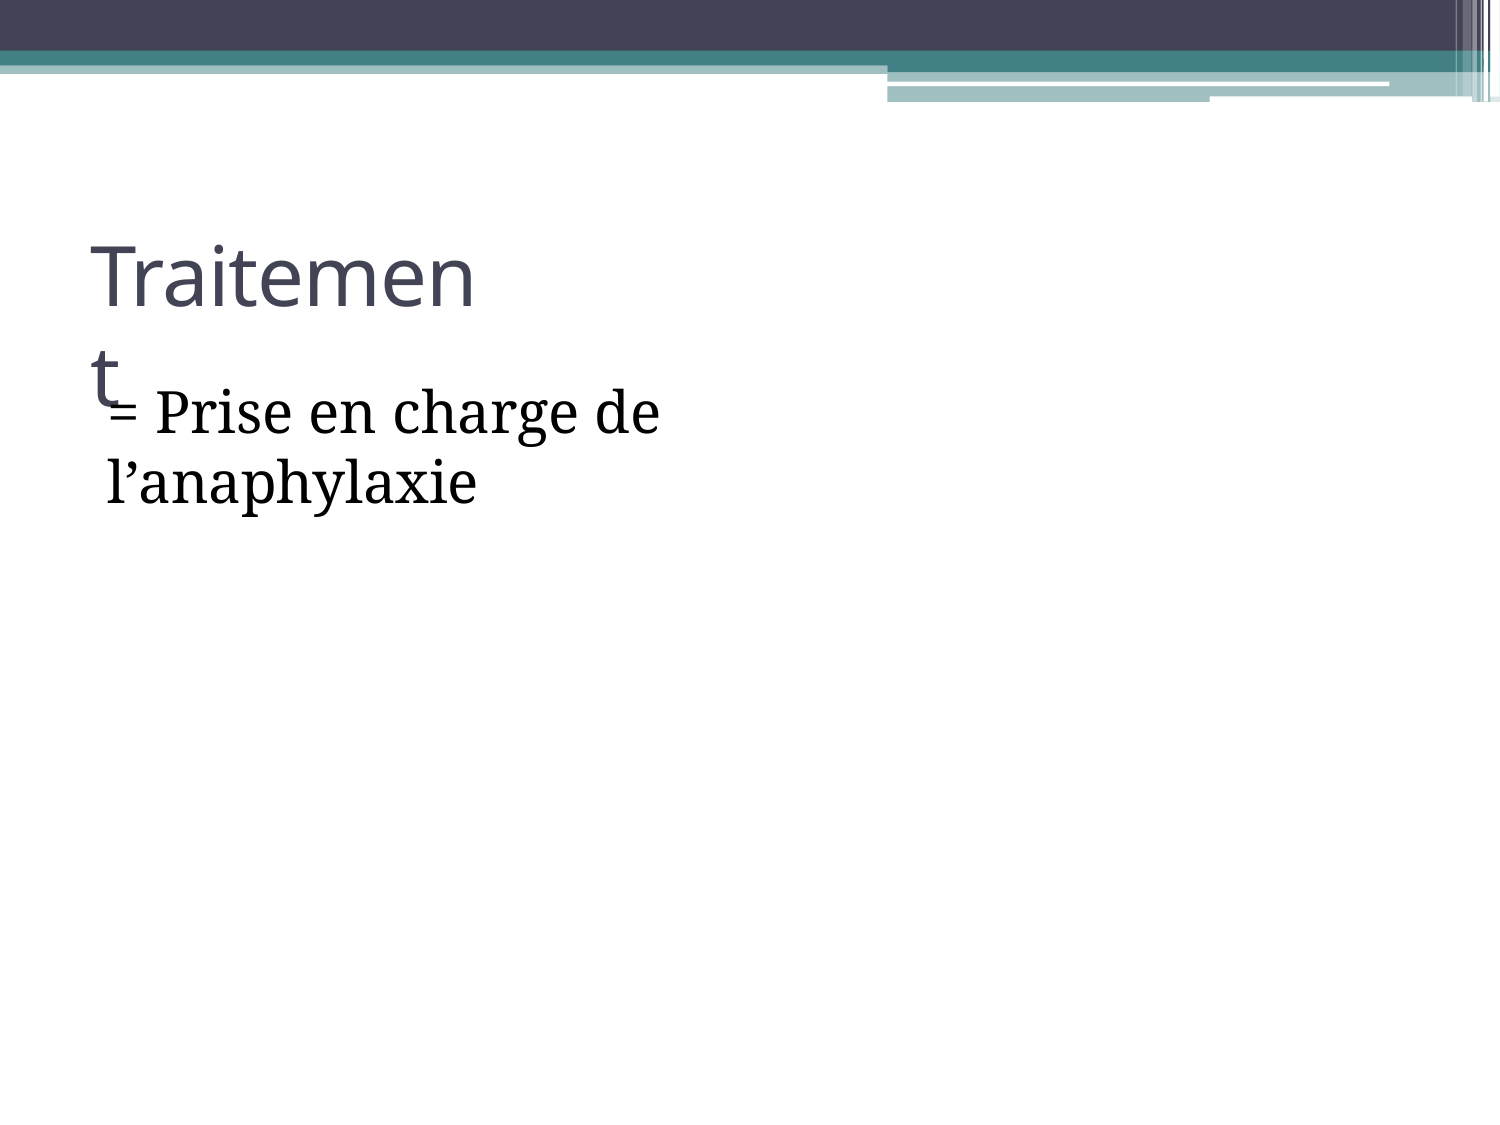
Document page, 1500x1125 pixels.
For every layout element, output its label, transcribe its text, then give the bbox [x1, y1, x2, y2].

text_box = Prise en charge de l’anaphylaxie [105, 372, 983, 515]
text_box Traitement [87, 220, 503, 423]
